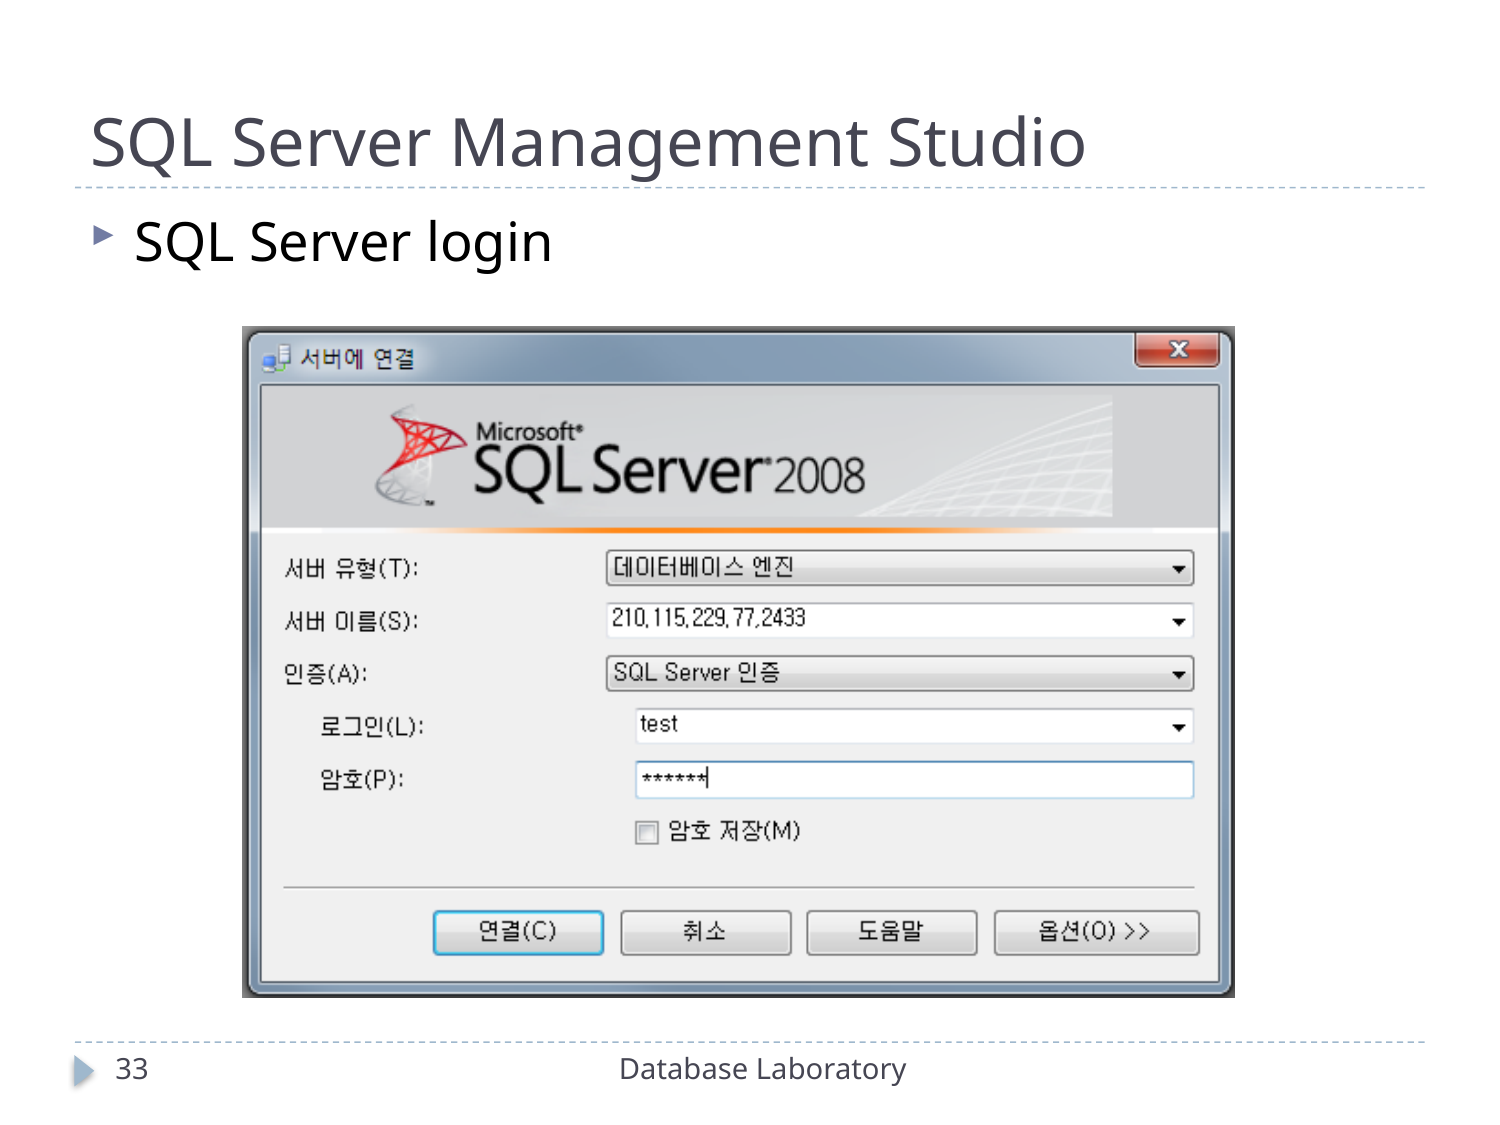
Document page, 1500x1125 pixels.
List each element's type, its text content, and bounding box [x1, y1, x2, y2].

title SQL Server Management Studio [74, 24, 1426, 188]
picture [241, 325, 1235, 999]
slide_number 33 [100, 1042, 426, 1103]
list SQL Server login [74, 199, 1426, 1011]
footer Database Laboratory [475, 1042, 1051, 1103]
